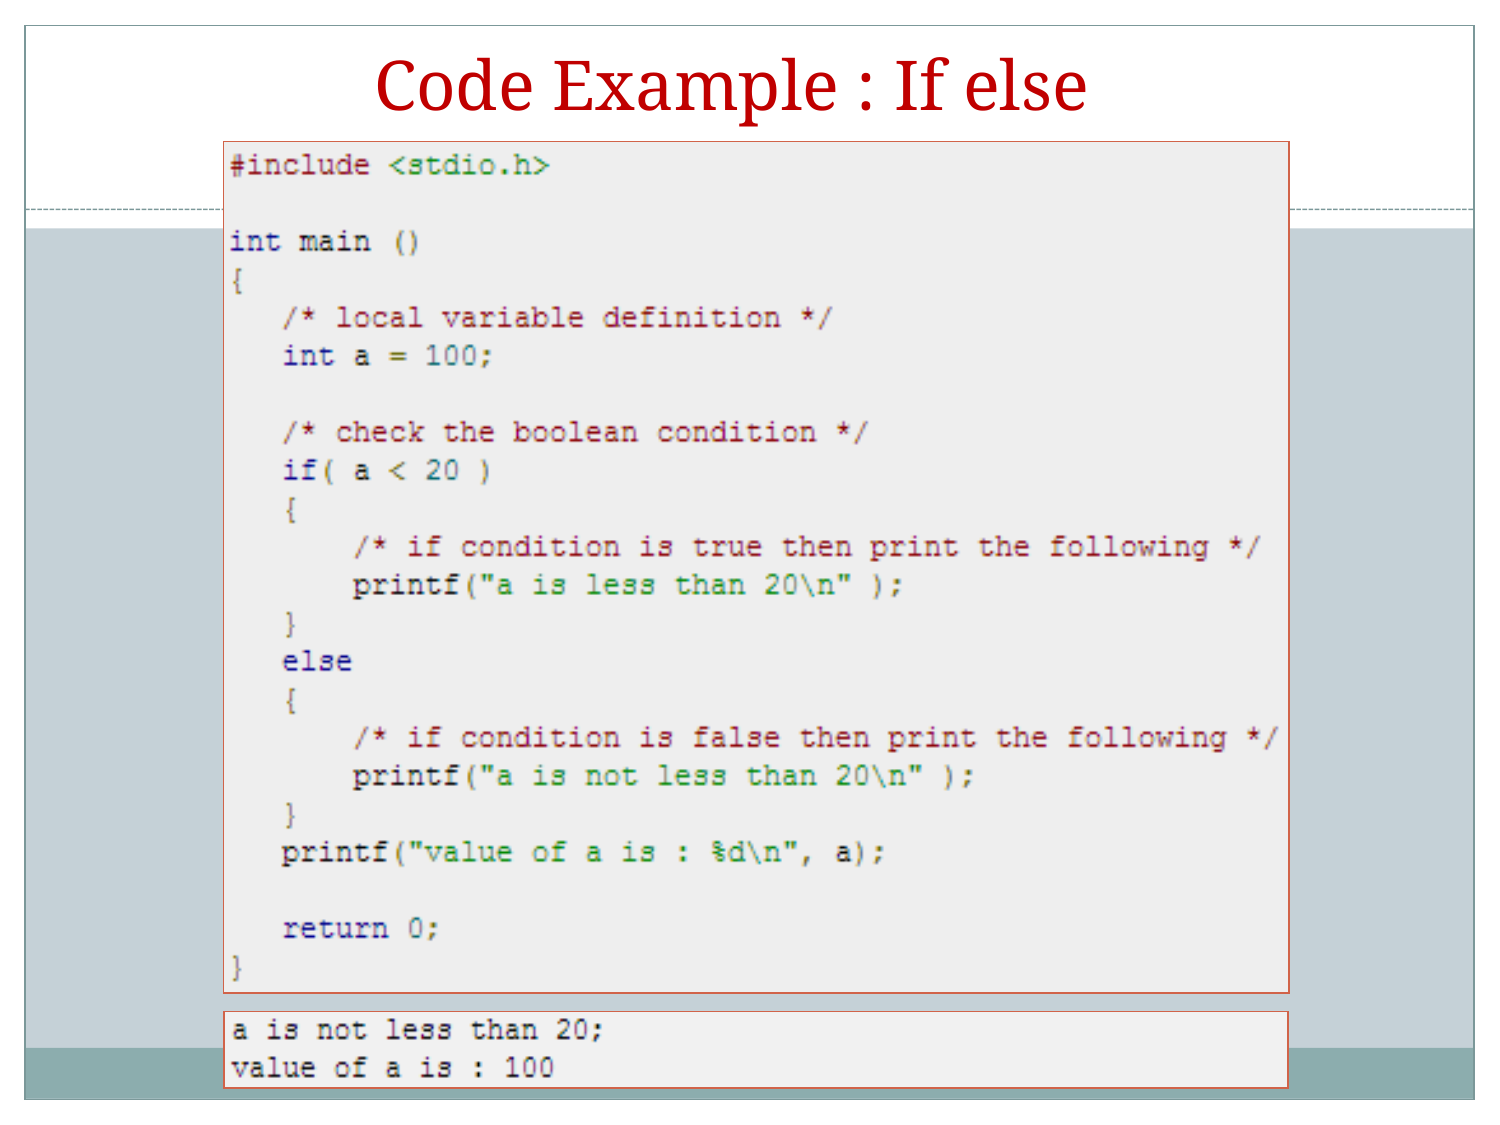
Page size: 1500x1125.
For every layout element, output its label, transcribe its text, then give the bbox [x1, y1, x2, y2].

title Code Example : If else [75, 26, 1425, 132]
picture [224, 141, 1289, 993]
picture [224, 1012, 1288, 1088]
